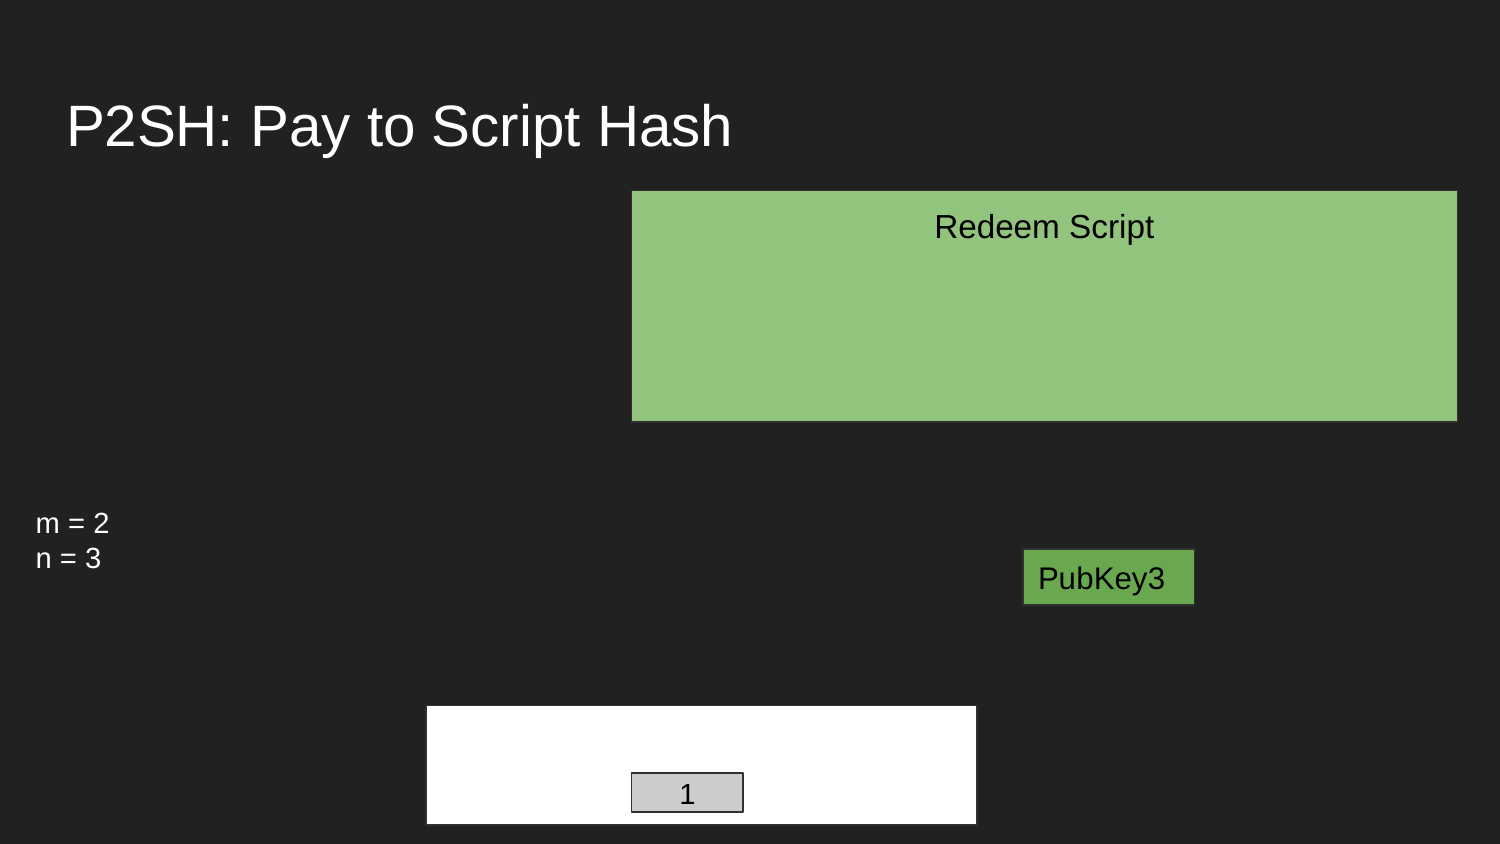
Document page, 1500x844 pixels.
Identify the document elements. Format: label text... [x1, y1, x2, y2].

text_box [426, 705, 977, 826]
text_box 1 [631, 772, 744, 813]
text_box PubKey3 [1023, 548, 1195, 606]
text_box m = 2 n = 3 [20, 489, 318, 661]
title P2SH: Pay to Script Hash [51, 72, 1449, 167]
text_box Redeem Script [631, 190, 1458, 422]
